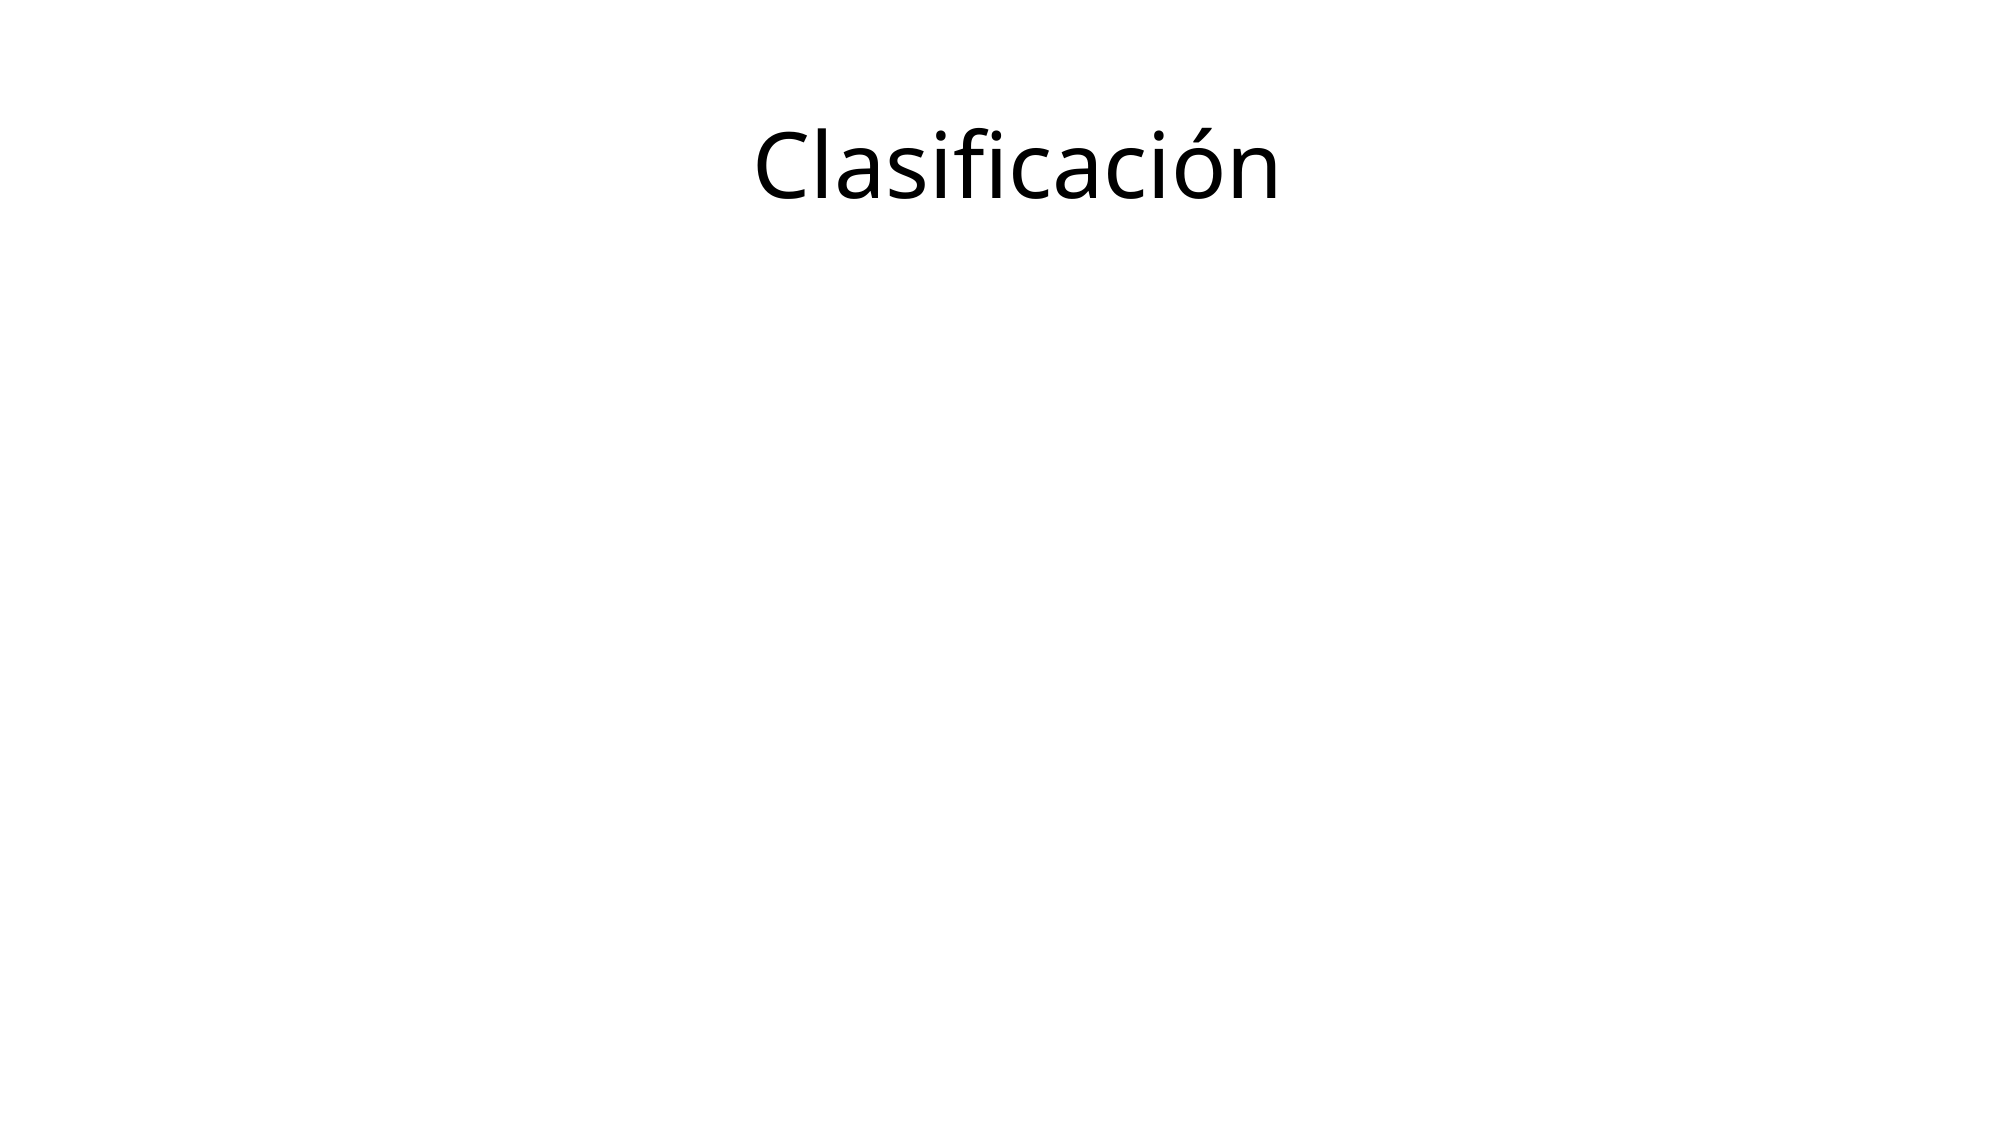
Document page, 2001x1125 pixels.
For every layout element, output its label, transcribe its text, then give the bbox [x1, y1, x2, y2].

title Clasificación [137, 59, 1863, 278]
